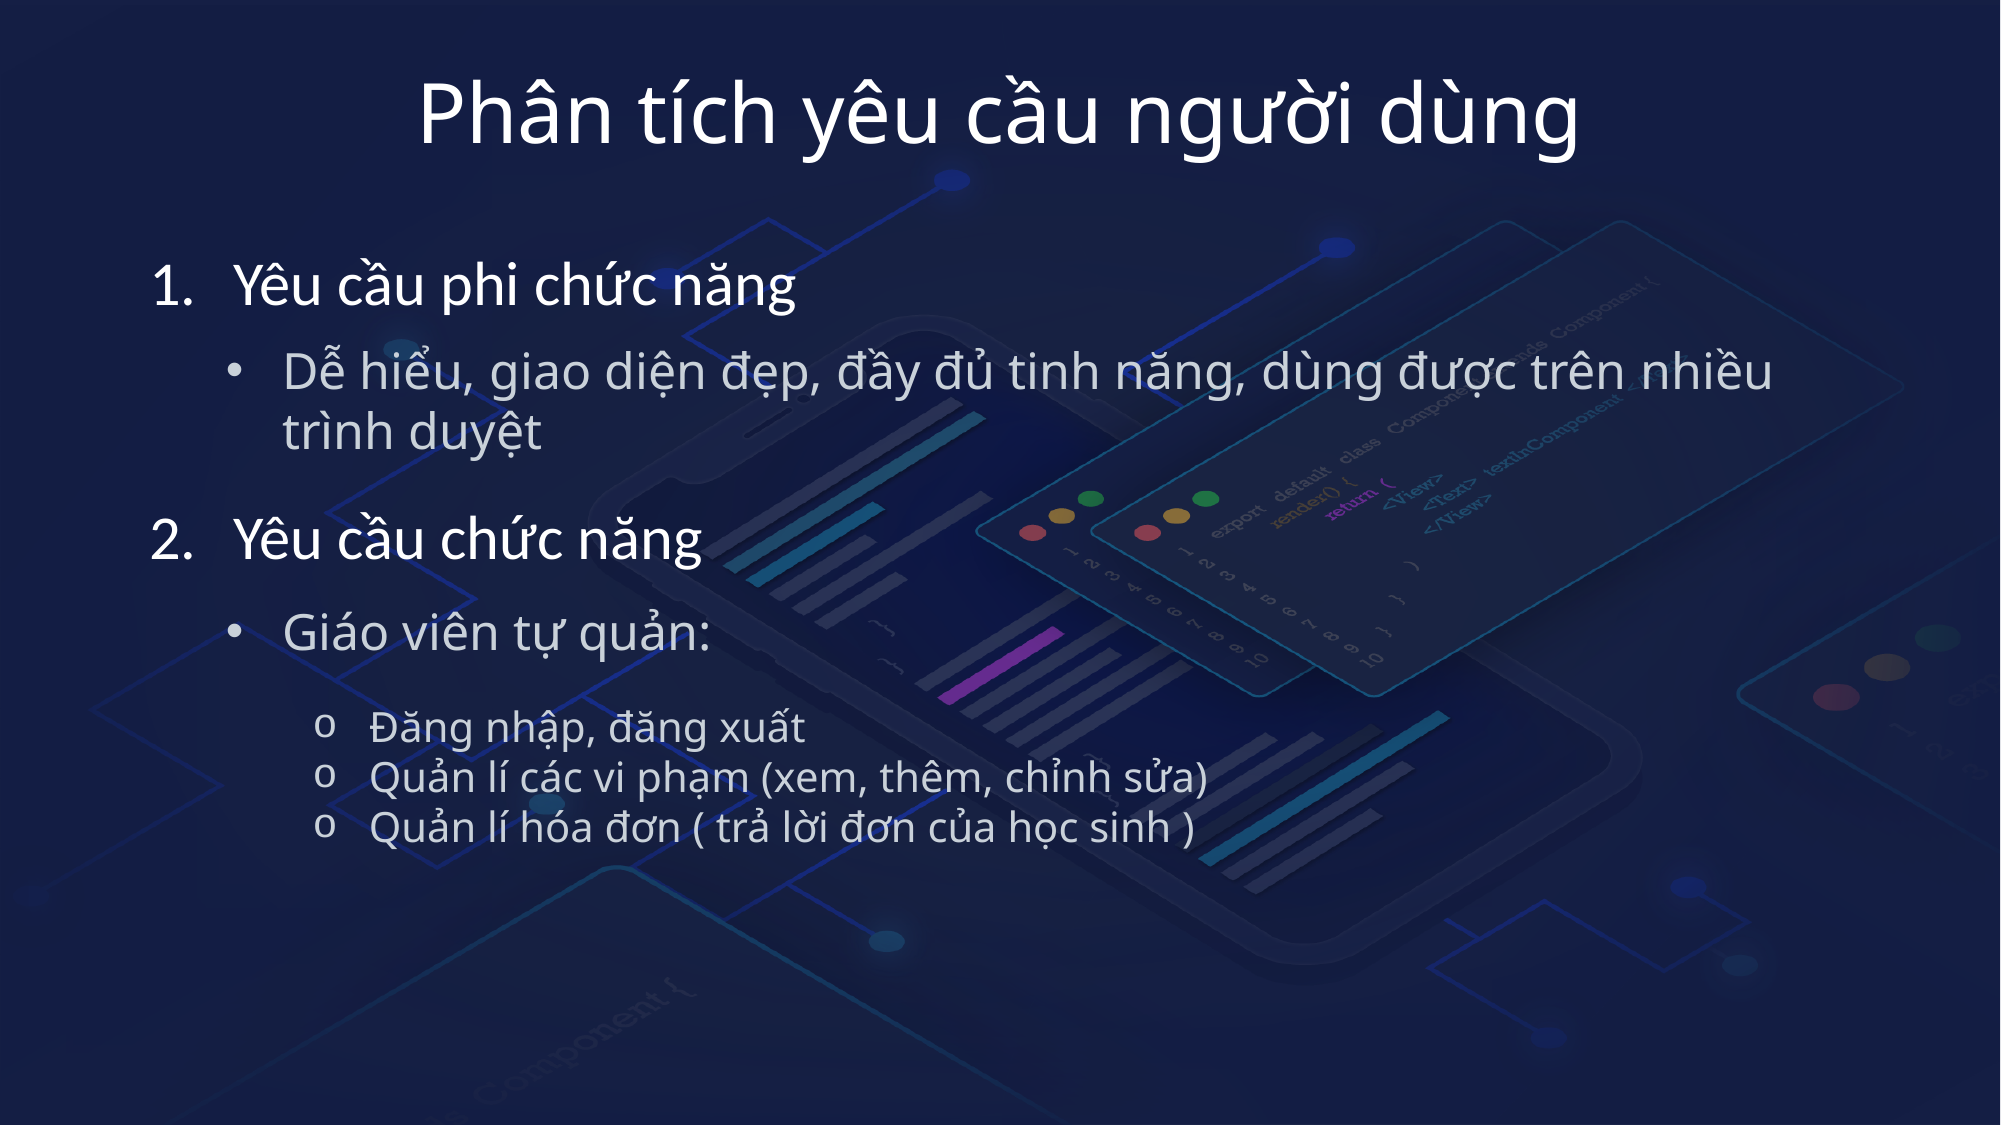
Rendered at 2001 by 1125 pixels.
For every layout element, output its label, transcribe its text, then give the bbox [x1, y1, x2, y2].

text_box Giáo viên tự quản: [211, 592, 770, 668]
text_box Đăng nhập, đăng xuất Quản lí các vi phạm (xem, thêm, chỉnh sửa) Quản lí hóa đơn ( trả lời đơn của học sinh ) [297, 693, 1347, 859]
text_box Yêu cầu phi chức năng [134, 235, 1000, 326]
picture [0, 0, 2001, 1125]
text_box Dễ hiểu, giao diện đẹp, đầy đủ tinh năng, dùng được trên nhiều trình duyệt [211, 332, 1891, 467]
text_box Yêu cầu chức năng [134, 489, 798, 580]
text_box Phân tích yêu cầu người dùng [401, 52, 1599, 168]
